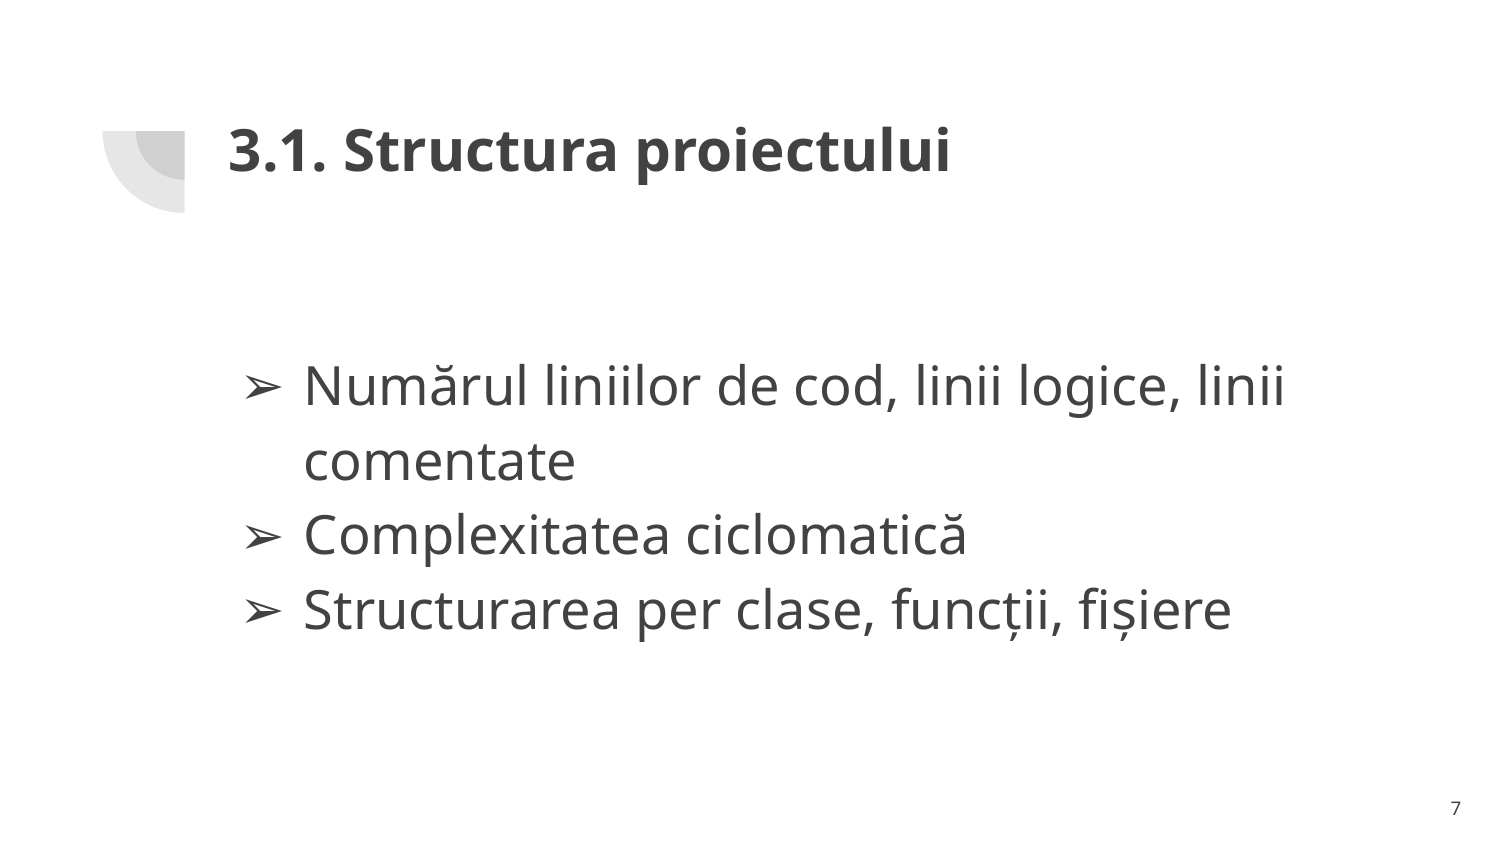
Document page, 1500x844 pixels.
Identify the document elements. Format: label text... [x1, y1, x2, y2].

slide_number ‹#› [1386, 777, 1477, 842]
title 3.1. Structura proiectului [213, 98, 1368, 263]
list Numărul liniilor de cod, linii logice, linii comentate Complexitatea ciclomatică Structurarea per clase, funcții, fișiere [213, 326, 1368, 744]
